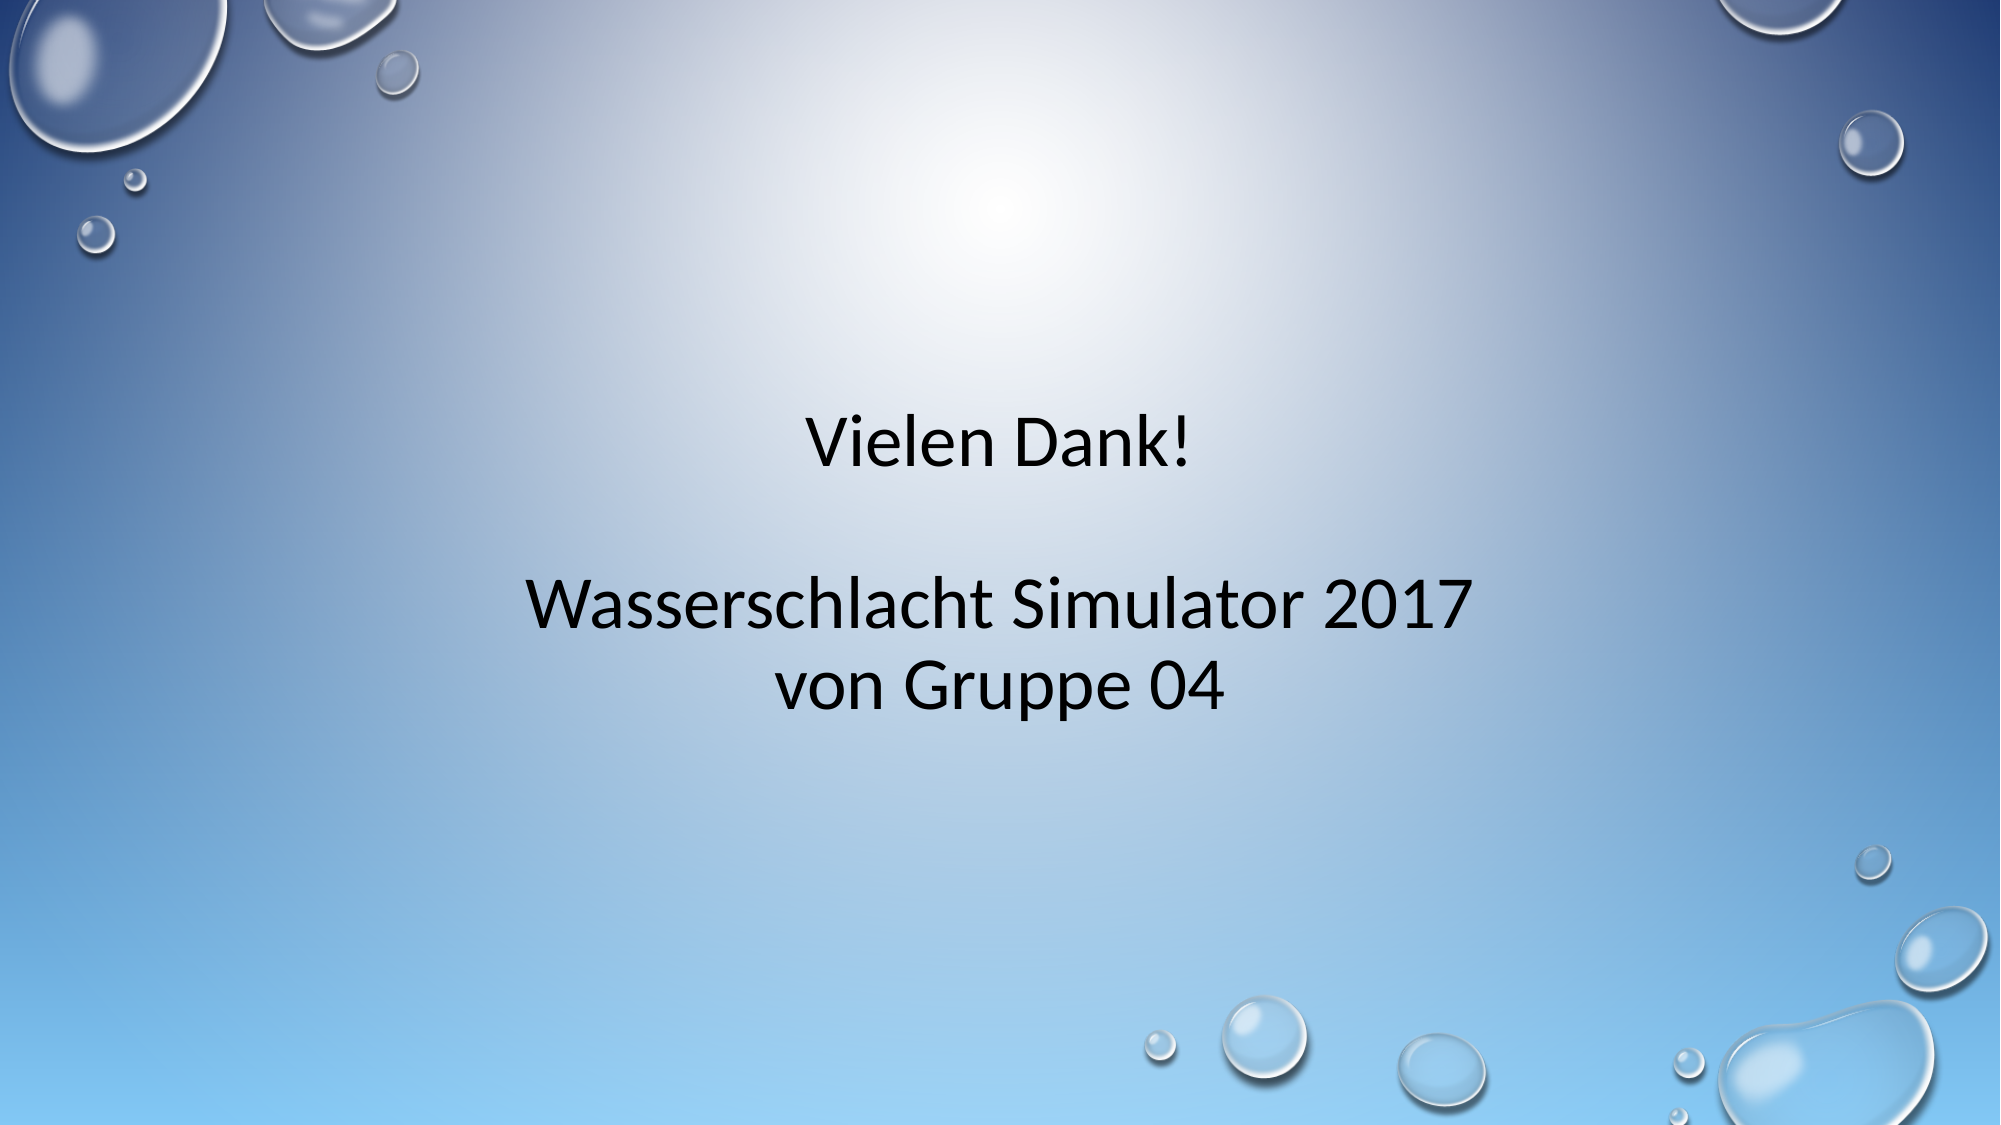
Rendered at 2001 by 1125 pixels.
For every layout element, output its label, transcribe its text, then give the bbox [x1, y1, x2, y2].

title Vielen Dank! Wasserschlacht Simulator 2017 von Gruppe 04 [149, 101, 1851, 865]
picture [0, 0, 2000, 1125]
